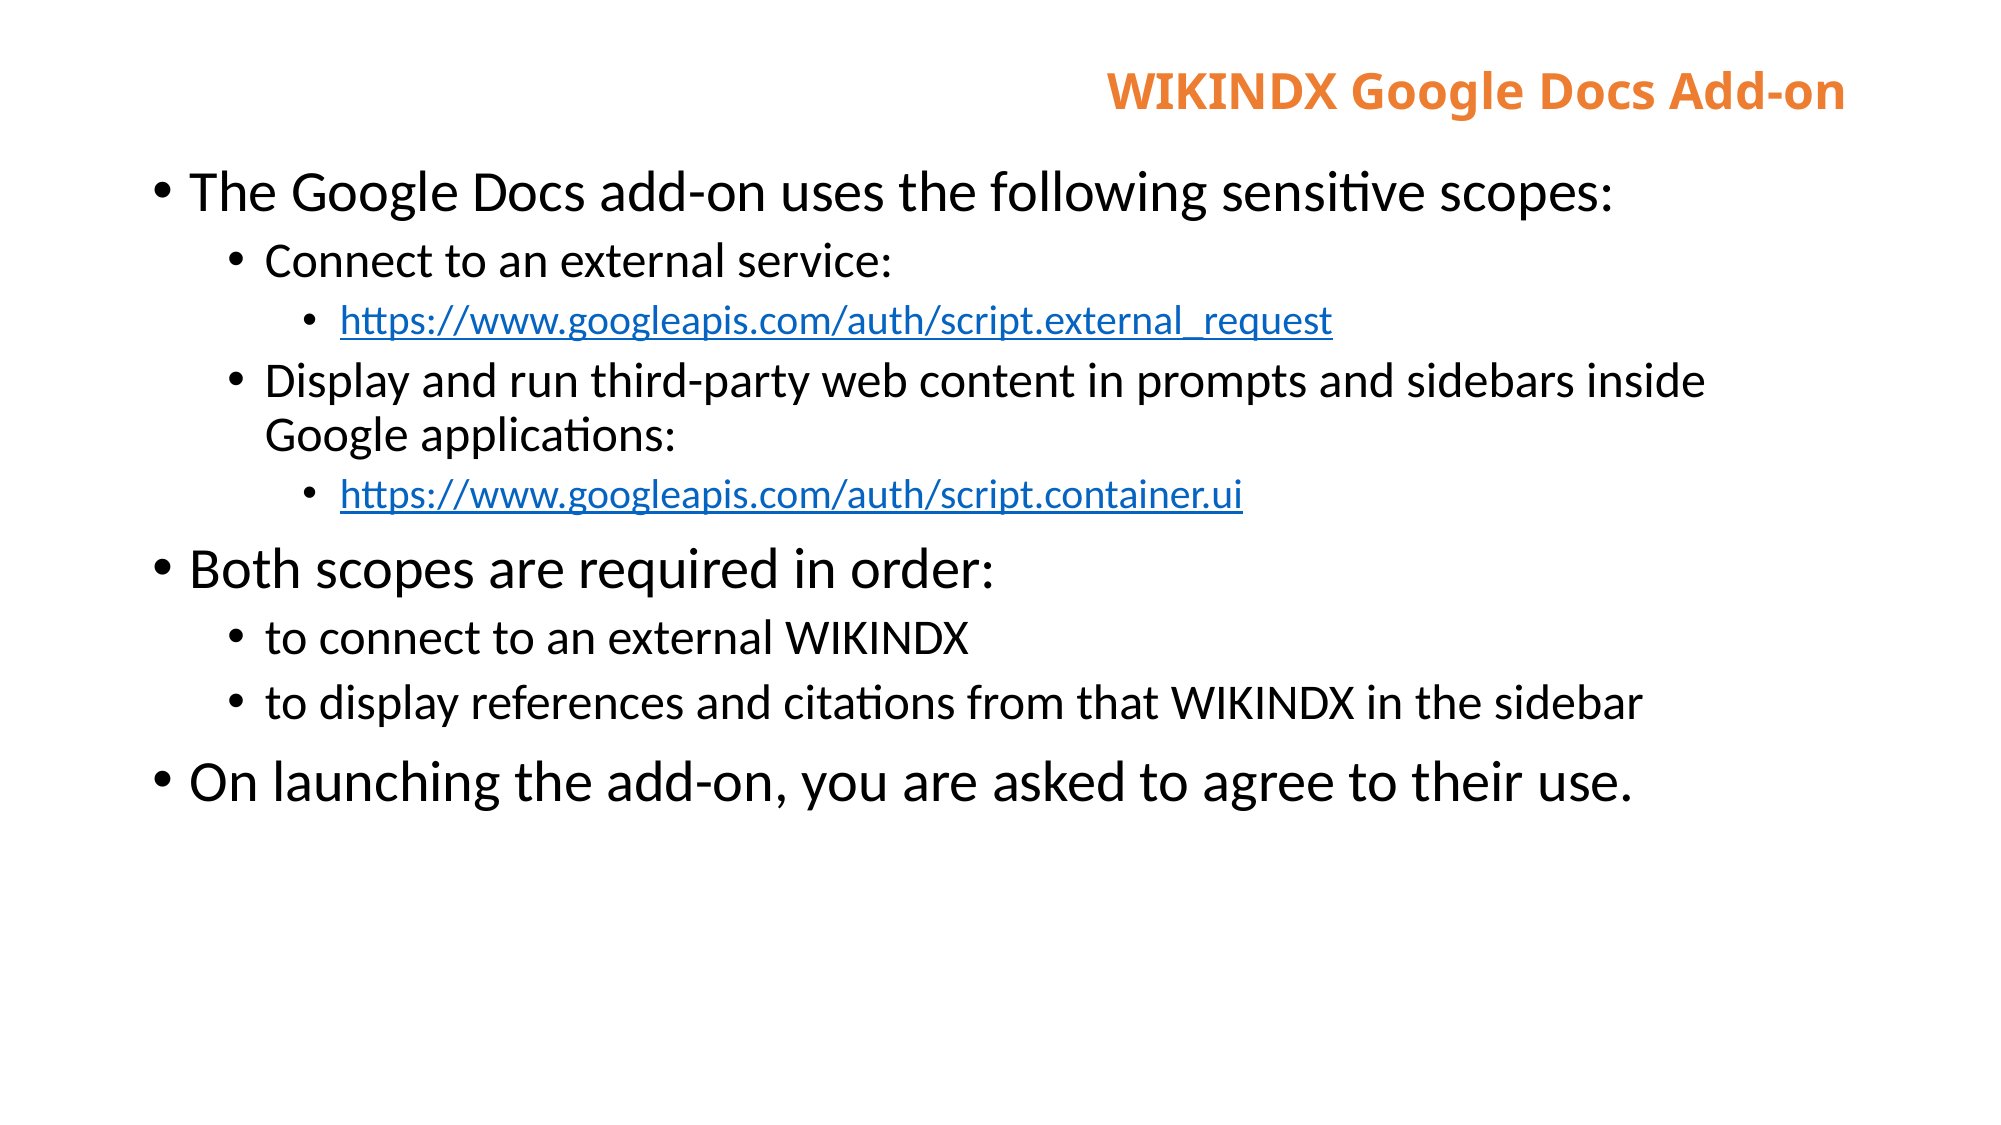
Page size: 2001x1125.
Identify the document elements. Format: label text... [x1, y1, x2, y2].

title WIKINDX Google Docs Add-on [137, 59, 1863, 127]
list The Google Docs add-on uses the following sensitive scopes: Connect to an external service: https://www.googleapis.com/auth/script.external_request Display and run third-party web content in prompts and sidebars inside Google applications: https://www.googleapis.com/auth/script.container.ui Both scopes are required in order: to connect to an external WIKINDX to display references and citations from that WIKINDX in the sidebar On launching the add-on, you are asked to agree to their use. [137, 153, 1863, 1014]
